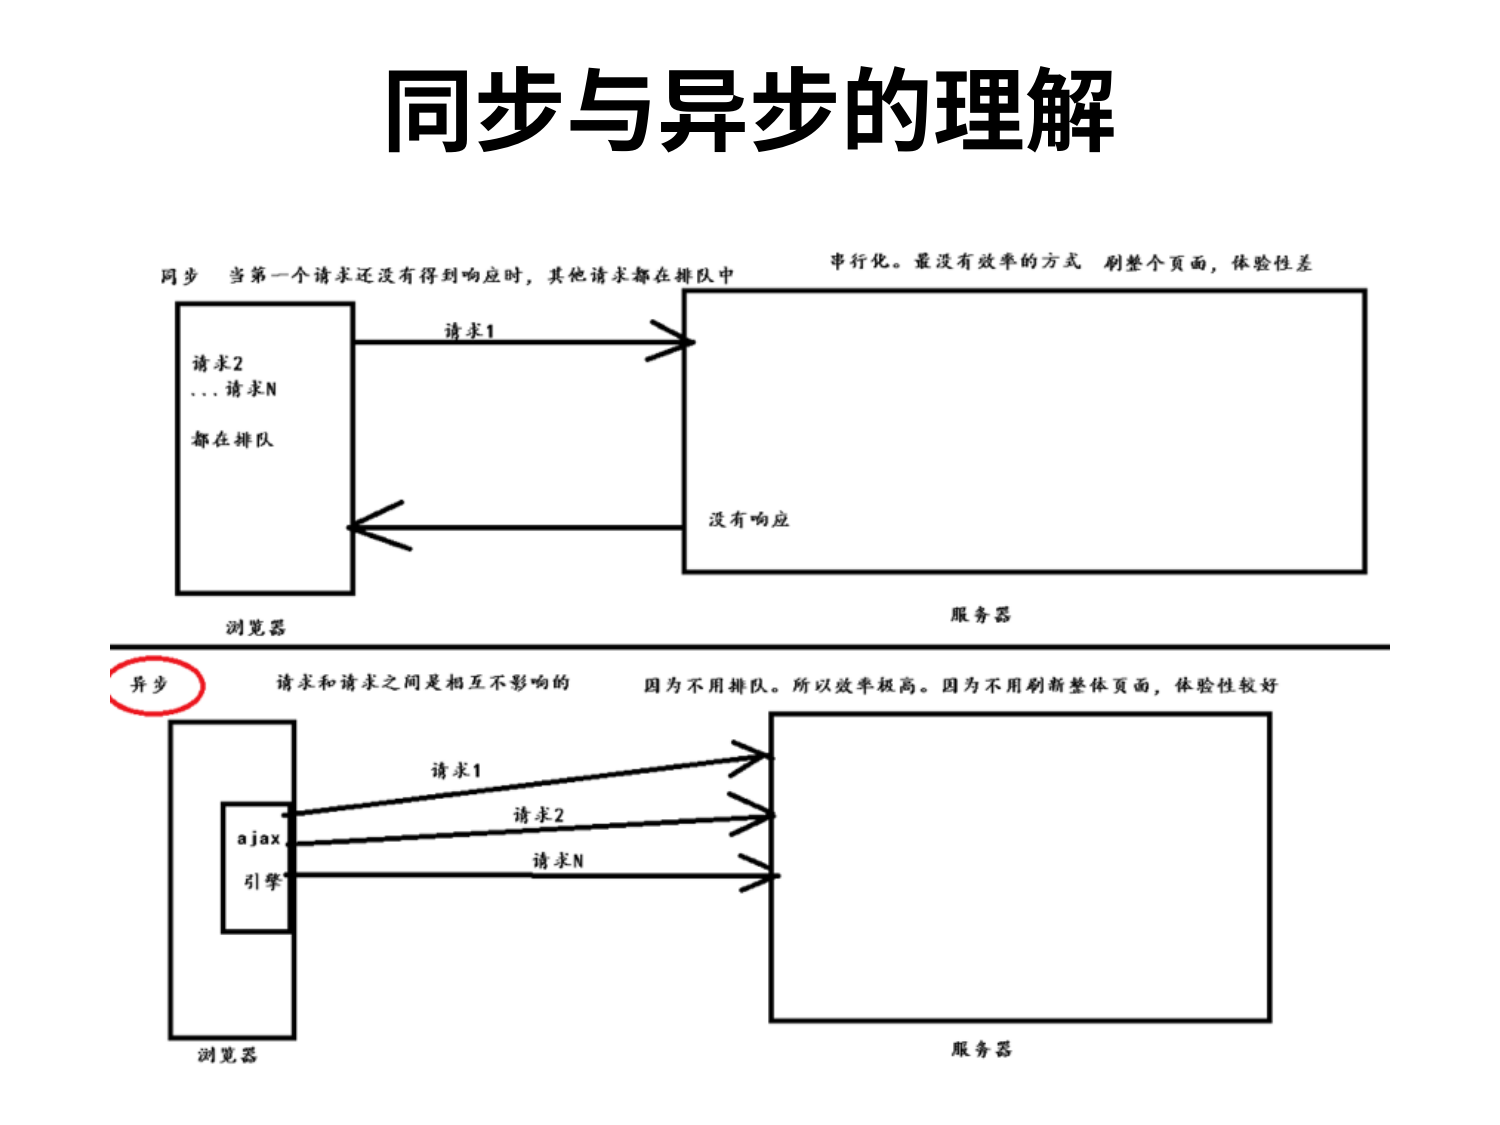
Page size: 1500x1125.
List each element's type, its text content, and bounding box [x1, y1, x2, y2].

picture [110, 241, 1390, 1083]
text_box 同步与异步的理解 [74, 45, 1425, 233]
